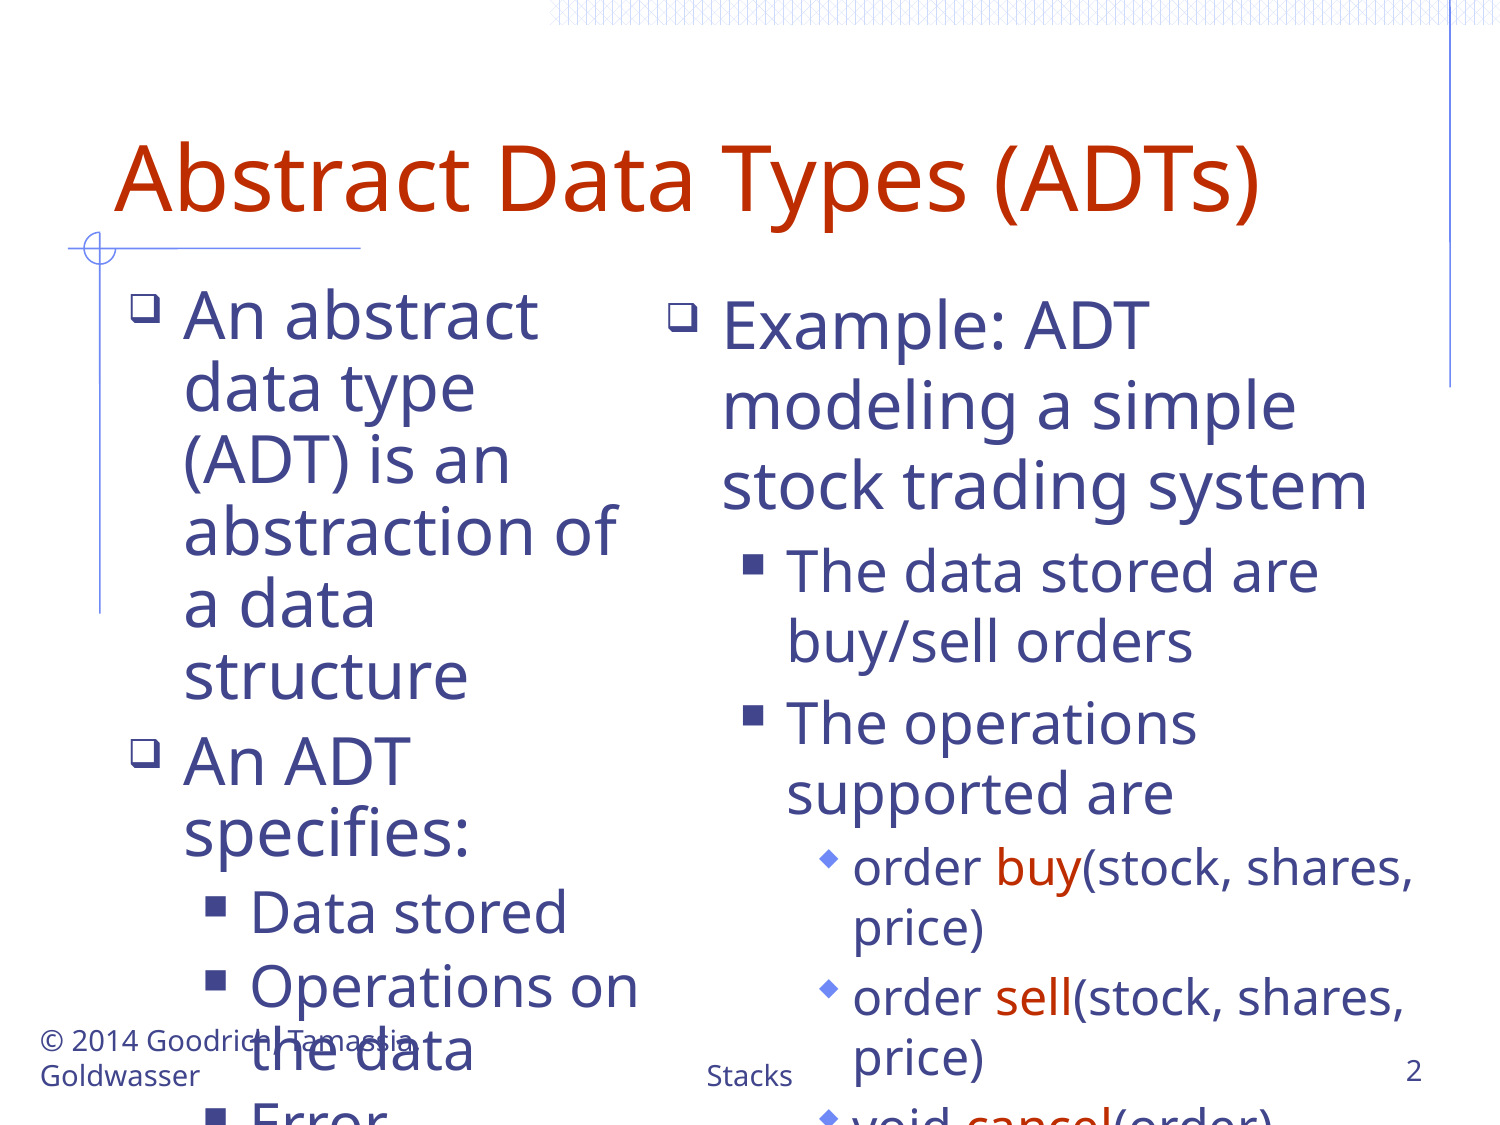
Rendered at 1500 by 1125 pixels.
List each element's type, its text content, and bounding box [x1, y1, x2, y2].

list Example: ADT modeling a simple stock trading system The data stored are buy/sell orders The operations supported are order buy(stock, shares, price) order sell(stock, shares, price) void cancel(order) Error conditions: Buy/sell a nonexistent stock Cancel a nonexistent order [650, 275, 1475, 1038]
slide_number 2 [1124, 1038, 1438, 1101]
footer Stacks [588, 1024, 988, 1101]
list An abstract data type (ADT) is an abstraction of a data structure An ADT specifies: Data stored Operations on the data Error conditions associated with operations [112, 275, 650, 1000]
slide_number © 2014 Goodrich, Tamassia, Goldwasser [24, 1024, 588, 1101]
title Abstract Data Types (ADTs) [99, 50, 1375, 238]
